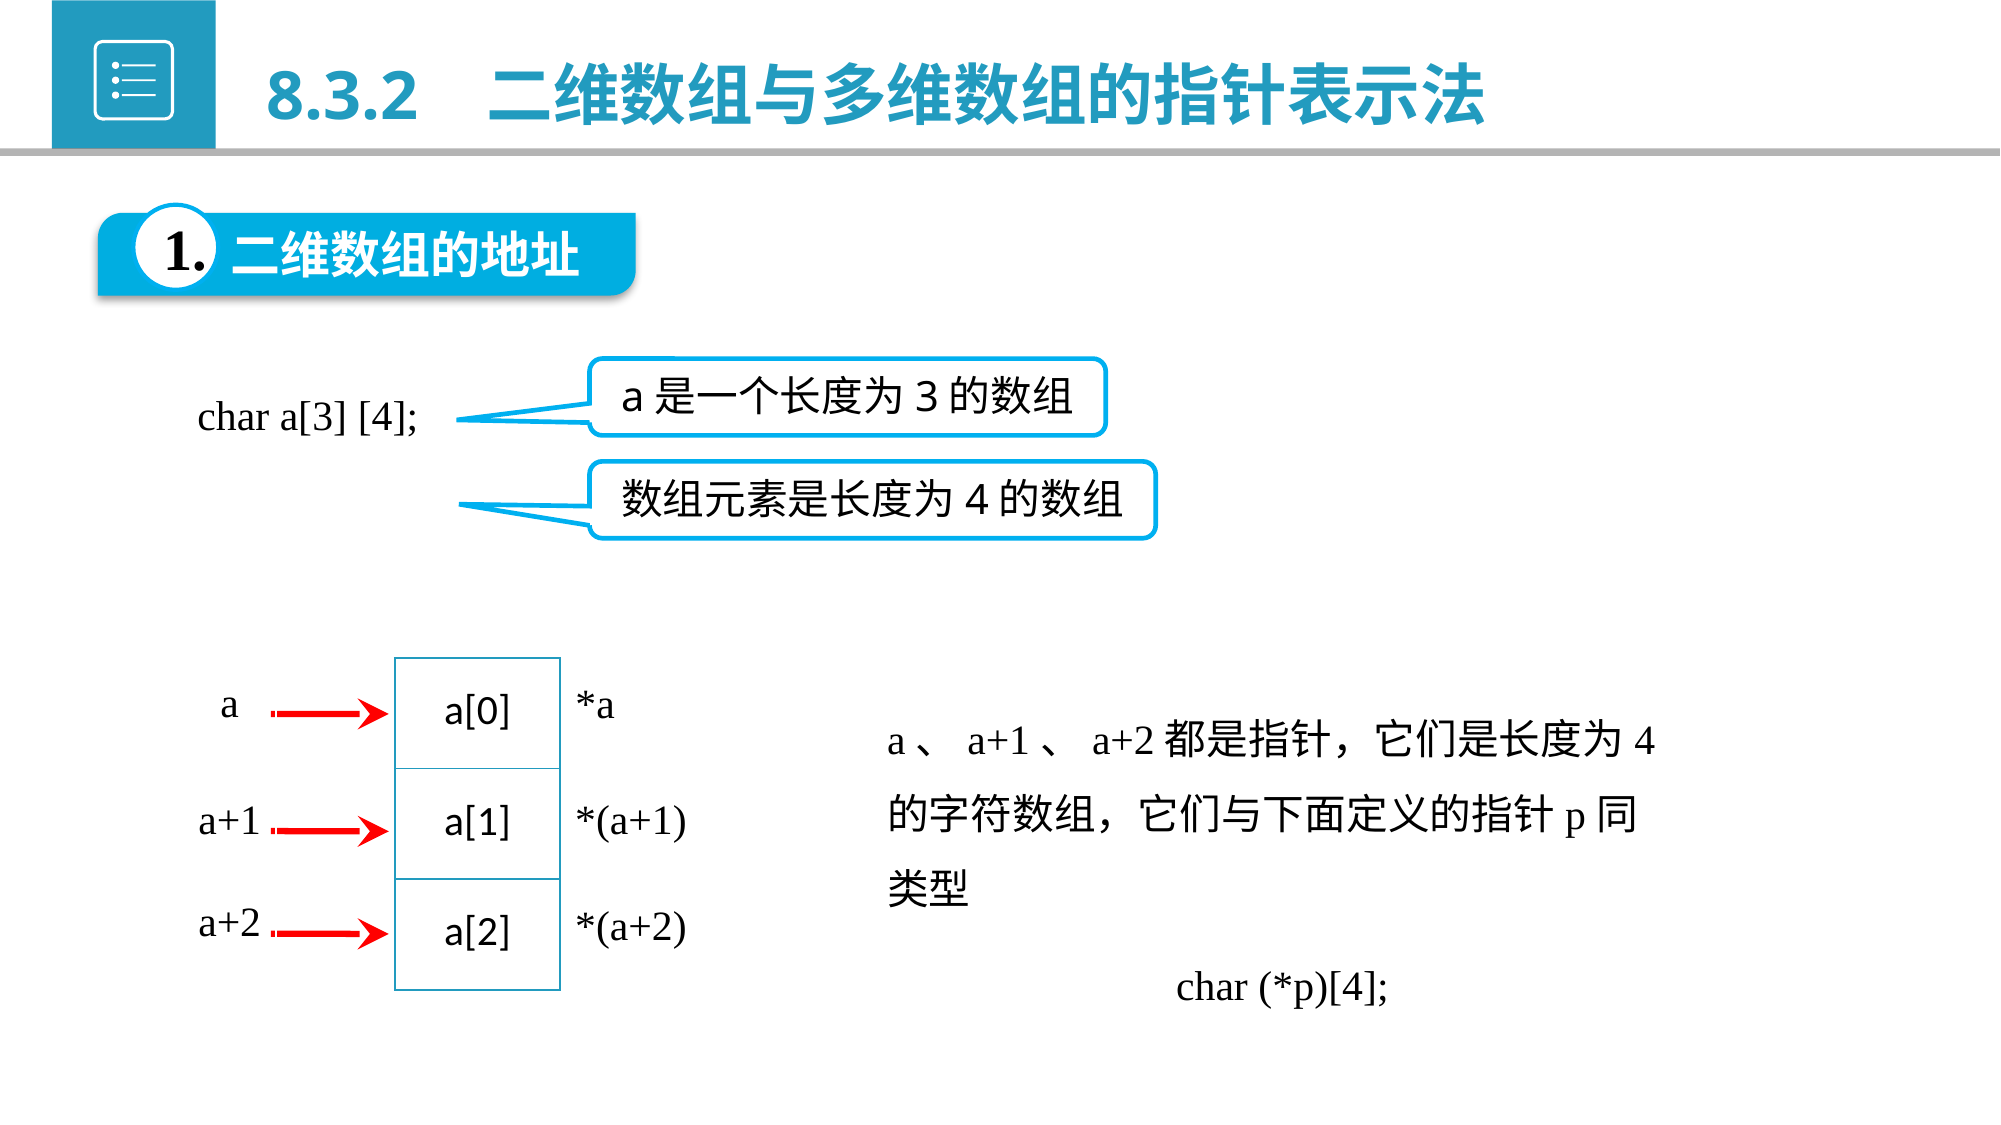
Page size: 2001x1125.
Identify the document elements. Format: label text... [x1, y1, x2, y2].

text_box a、a+1、a+2都是指针，它们是长度为4的字符数组，它们与下面定义的指针p同类型 char (*p)[4]; [872, 680, 1693, 1017]
table_cell a[2] [396, 880, 559, 989]
text_box *(a+2) [560, 891, 785, 957]
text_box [134, 785, 389, 851]
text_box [97, 204, 636, 296]
text_box 8.3.2 二维数组与多维数组的指针表示法 [251, 45, 1503, 141]
table_cell a[1] [396, 769, 559, 878]
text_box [134, 887, 389, 954]
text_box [205, 668, 389, 734]
table_header a[0] [396, 659, 559, 768]
text_box a是一个长度为3的数组 [456, 358, 1106, 436]
text_box *a [560, 669, 702, 735]
text_box 数组元素是长度为4的数组 [458, 461, 1156, 539]
text_box *(a+1) [560, 785, 785, 851]
text_box char a[3] [4]; [182, 381, 434, 447]
